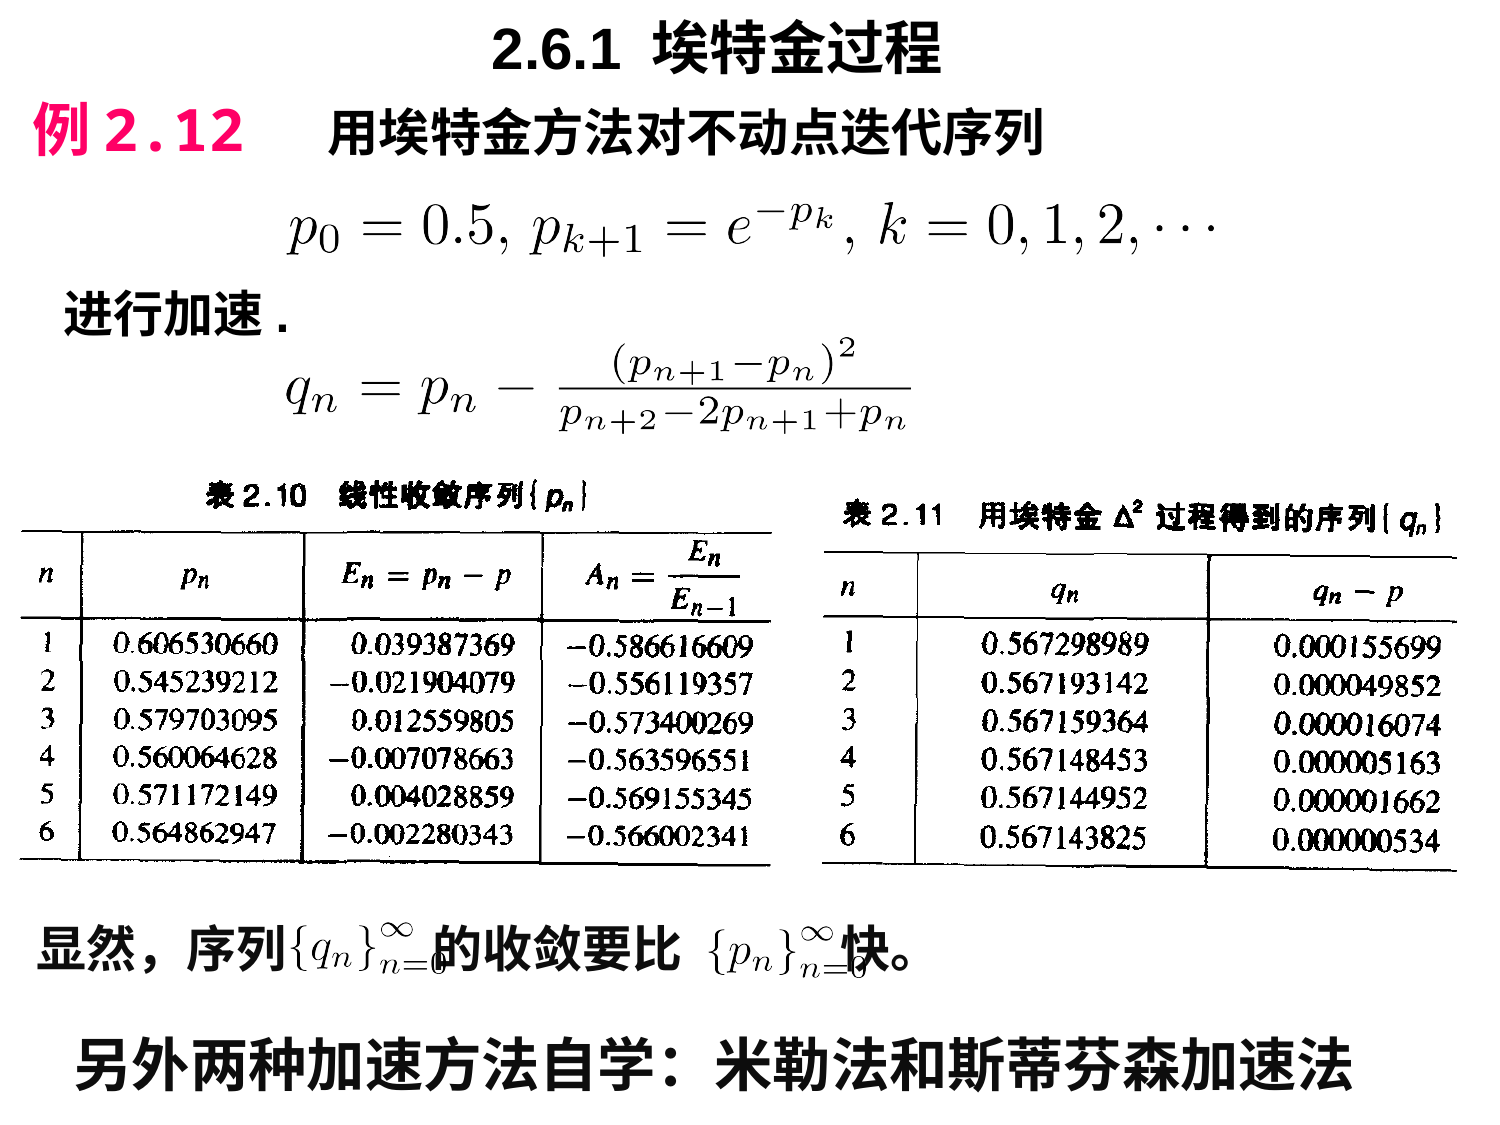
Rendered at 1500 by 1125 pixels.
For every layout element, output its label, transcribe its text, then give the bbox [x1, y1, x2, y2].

title 2.6.1 埃特金过程 [53, 23, 1382, 79]
text_box 进行加速.。 [48, 275, 829, 351]
picture [822, 494, 1457, 873]
picture [17, 471, 773, 873]
subtitle 例2.12 用埃特金方法对不动点迭代序列 [17, 93, 1320, 173]
picture [708, 926, 866, 978]
picture [290, 922, 446, 974]
picture [286, 337, 911, 434]
text_box 显然，序列 的收敛要比 快。 [21, 910, 1453, 985]
text_box 另外两种加速方法自学：米勒法和斯蒂芬森加速法 [58, 986, 1442, 1106]
picture [286, 202, 1214, 257]
